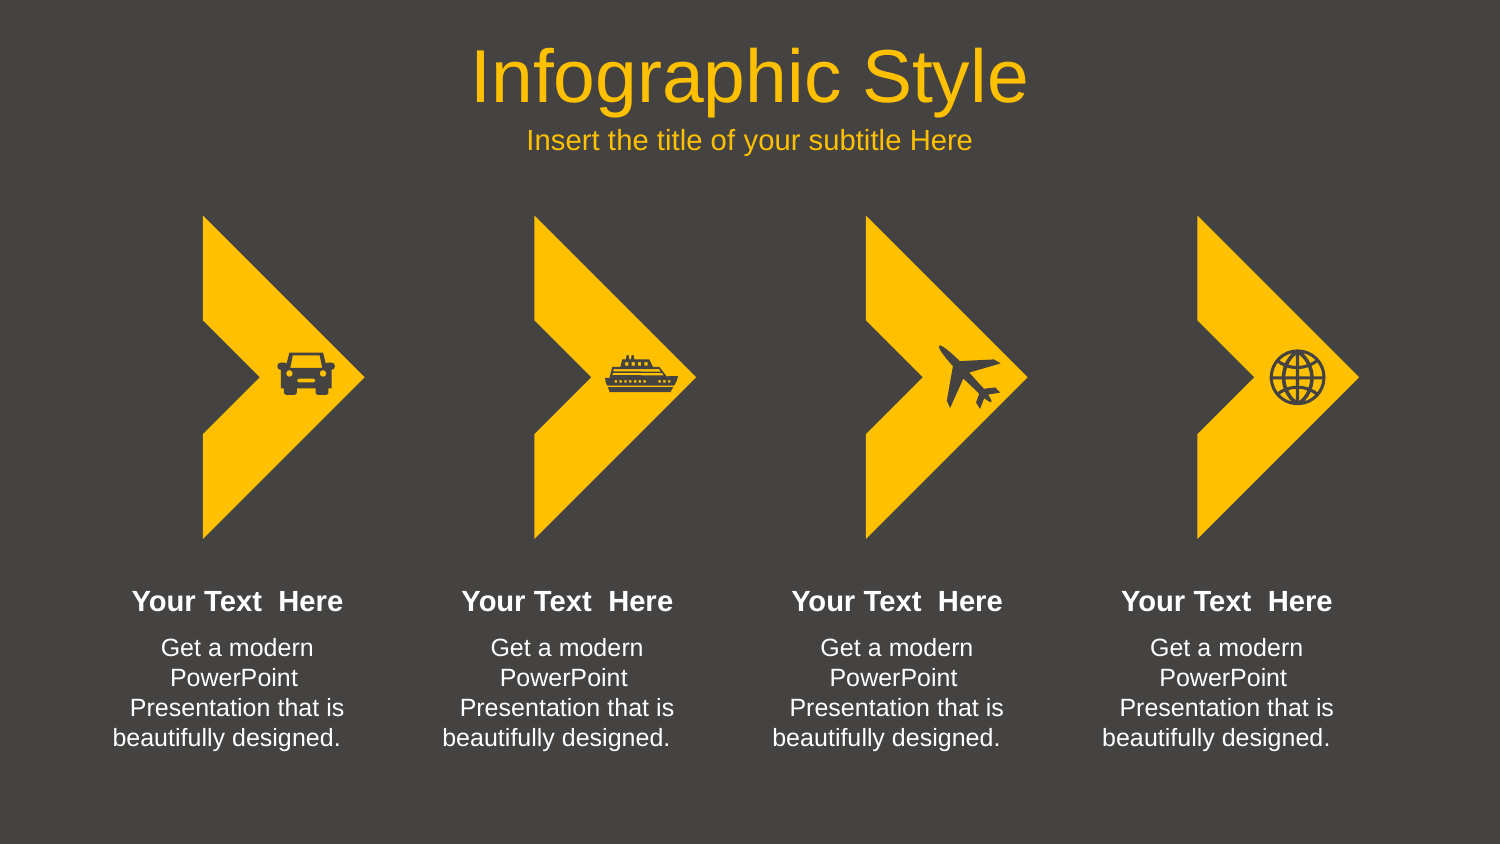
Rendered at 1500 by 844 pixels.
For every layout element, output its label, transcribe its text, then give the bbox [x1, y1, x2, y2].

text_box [1077, 575, 1377, 762]
text_box [532, 213, 699, 541]
list Infographic Style [0, 25, 1500, 114]
list Insert the title of your subtitle Here [0, 114, 1500, 162]
text_box [275, 350, 337, 397]
text_box [936, 343, 1003, 411]
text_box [747, 575, 1047, 762]
text_box [1267, 347, 1328, 408]
text_box [1195, 213, 1362, 541]
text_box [418, 575, 717, 762]
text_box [88, 575, 387, 762]
text_box [200, 213, 367, 541]
text_box [863, 213, 1030, 541]
text_box [603, 353, 681, 395]
